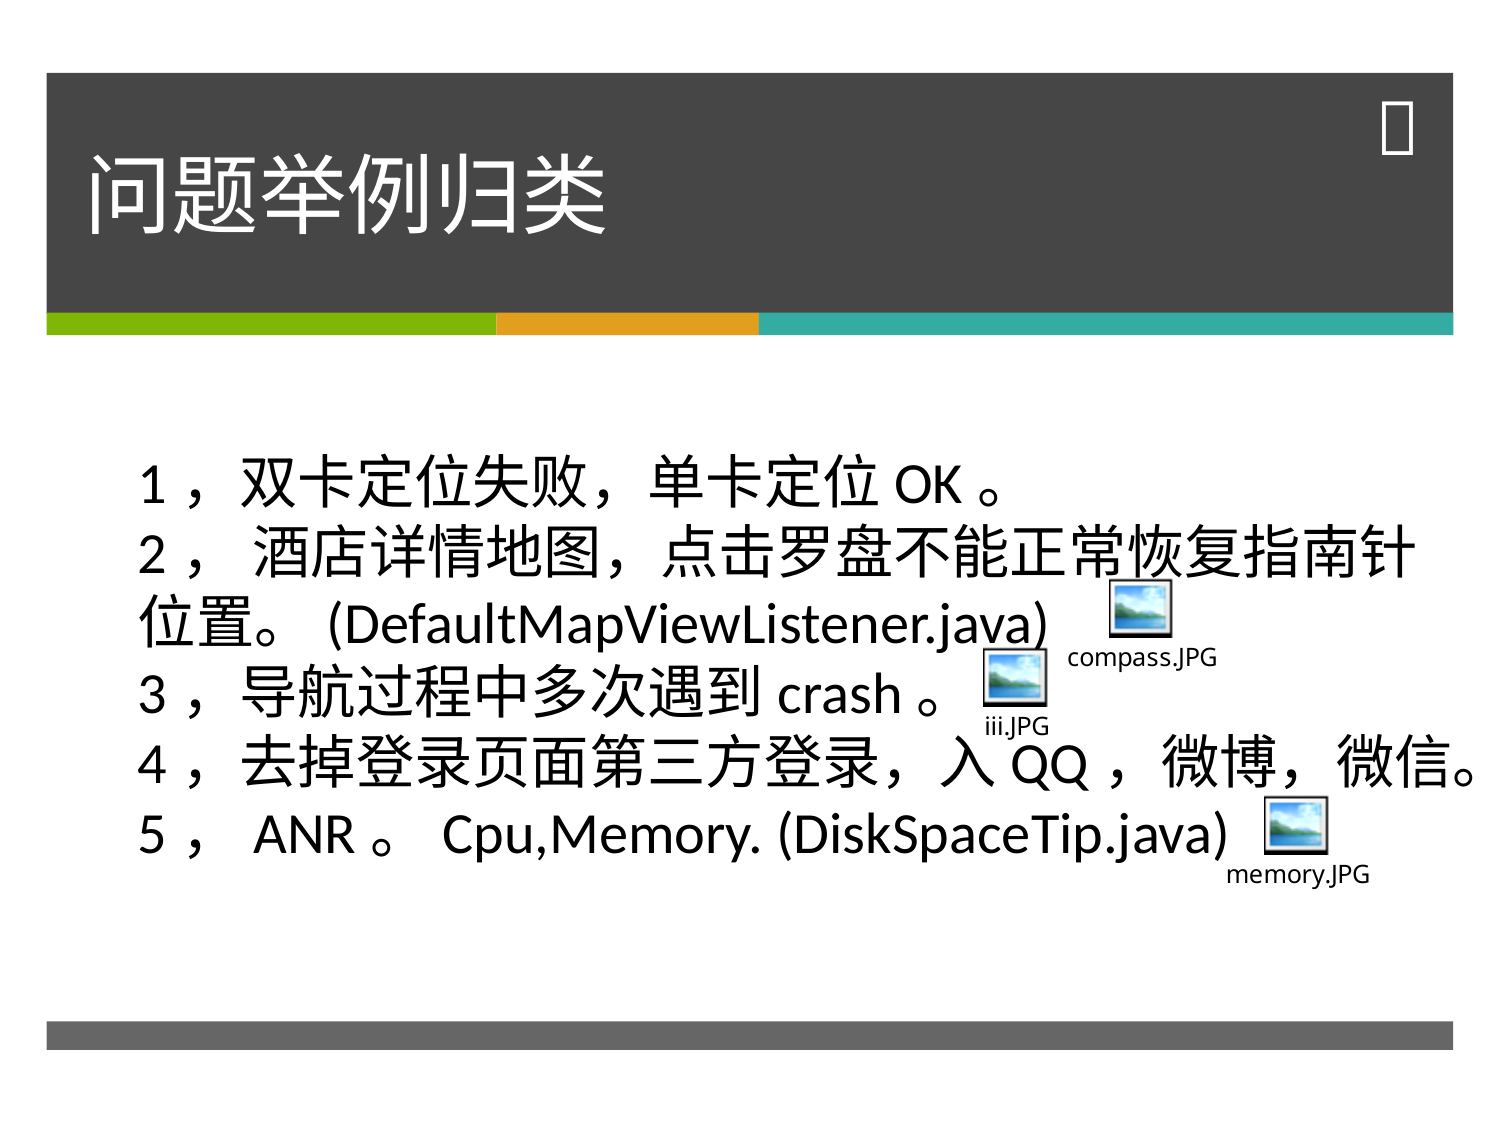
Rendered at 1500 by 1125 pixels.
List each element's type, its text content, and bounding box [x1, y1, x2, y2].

title 问题举例归类 [69, 73, 1351, 253]
text_box 1，双卡定位失败，单卡定位OK。 2， 酒店详情地图，点击罗盘不能正常恢复指南针 位置。(DefaultMapViewListener.java) 3，导航过程中多次遇到crash。 4，去掉登录页面第三方登录，入QQ，微博，微信。 5，ANR。Cpu,Memory. (DiskSpaceTip.java) [123, 437, 1500, 873]
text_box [1203, 785, 1394, 904]
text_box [972, 637, 1061, 756]
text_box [1041, 569, 1243, 687]
